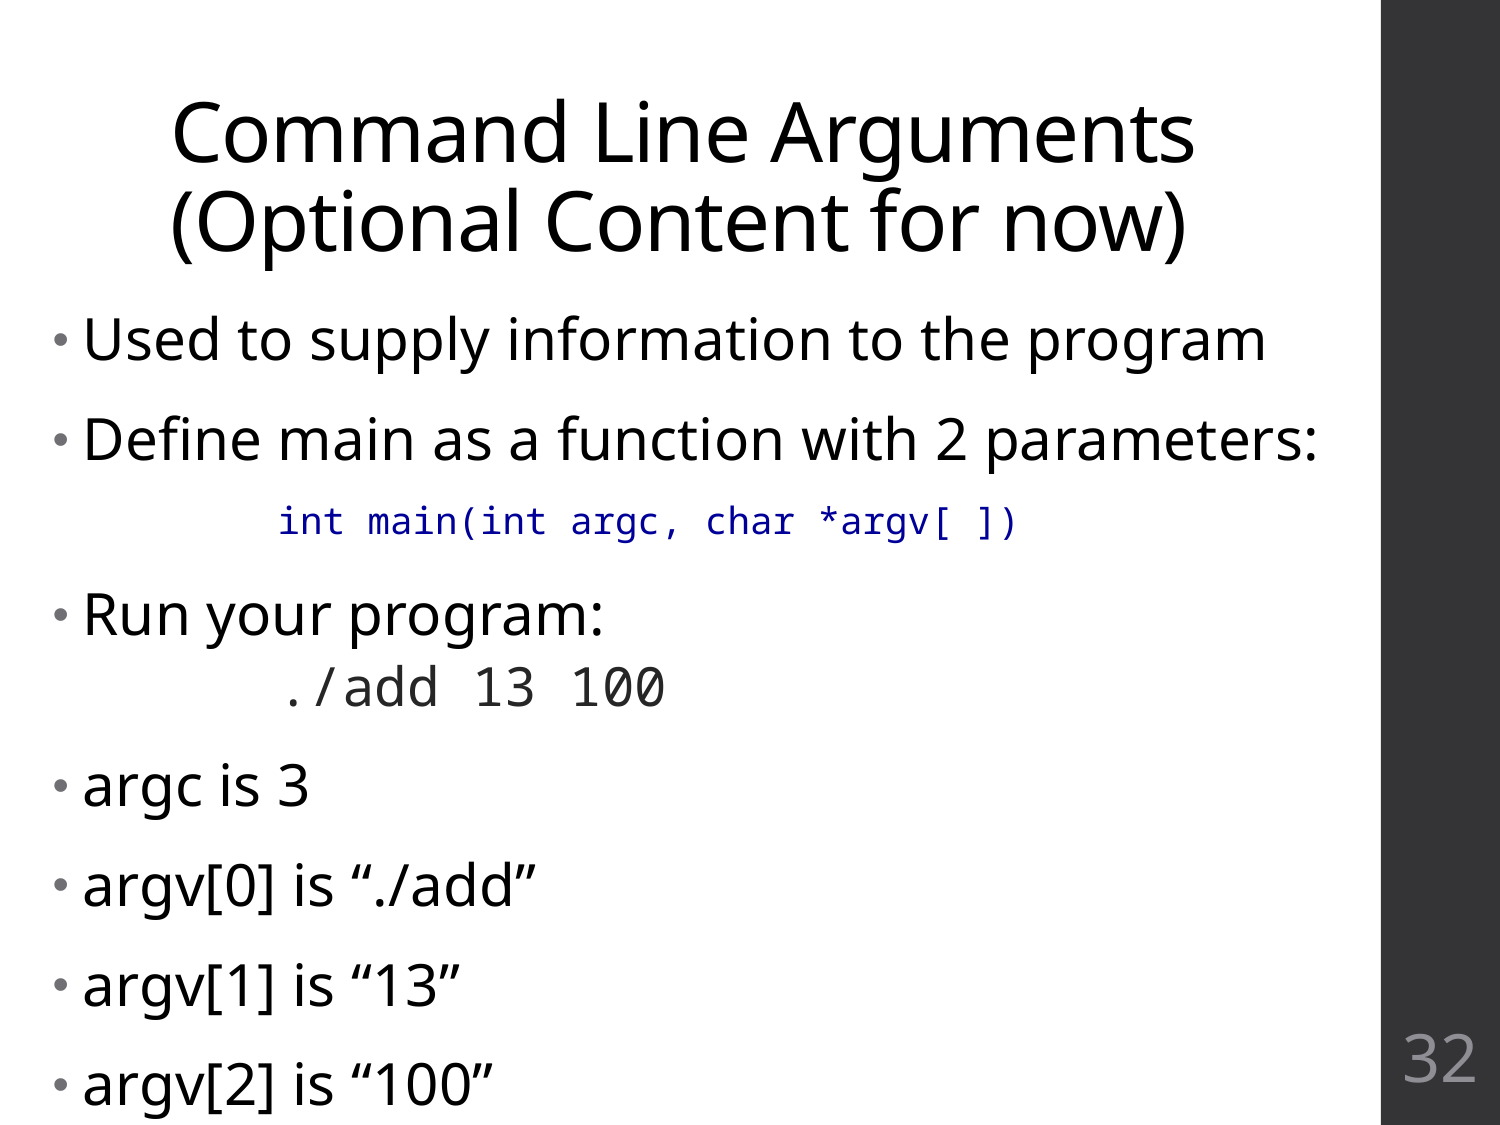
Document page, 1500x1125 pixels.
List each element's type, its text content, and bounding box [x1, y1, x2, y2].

slide_number 32 [1384, 1012, 1498, 1110]
title Command Line Arguments (Optional Content for now) [155, 60, 1348, 278]
list Used to supply information to the program Define main as a function with 2 parameters: int main(int argc, char *argv[ ]) Run your program: ./add 13 100 argc is 3 argv[0] is “./add” argv[1] is “13” argv[2] is “100” [37, 299, 1385, 1014]
